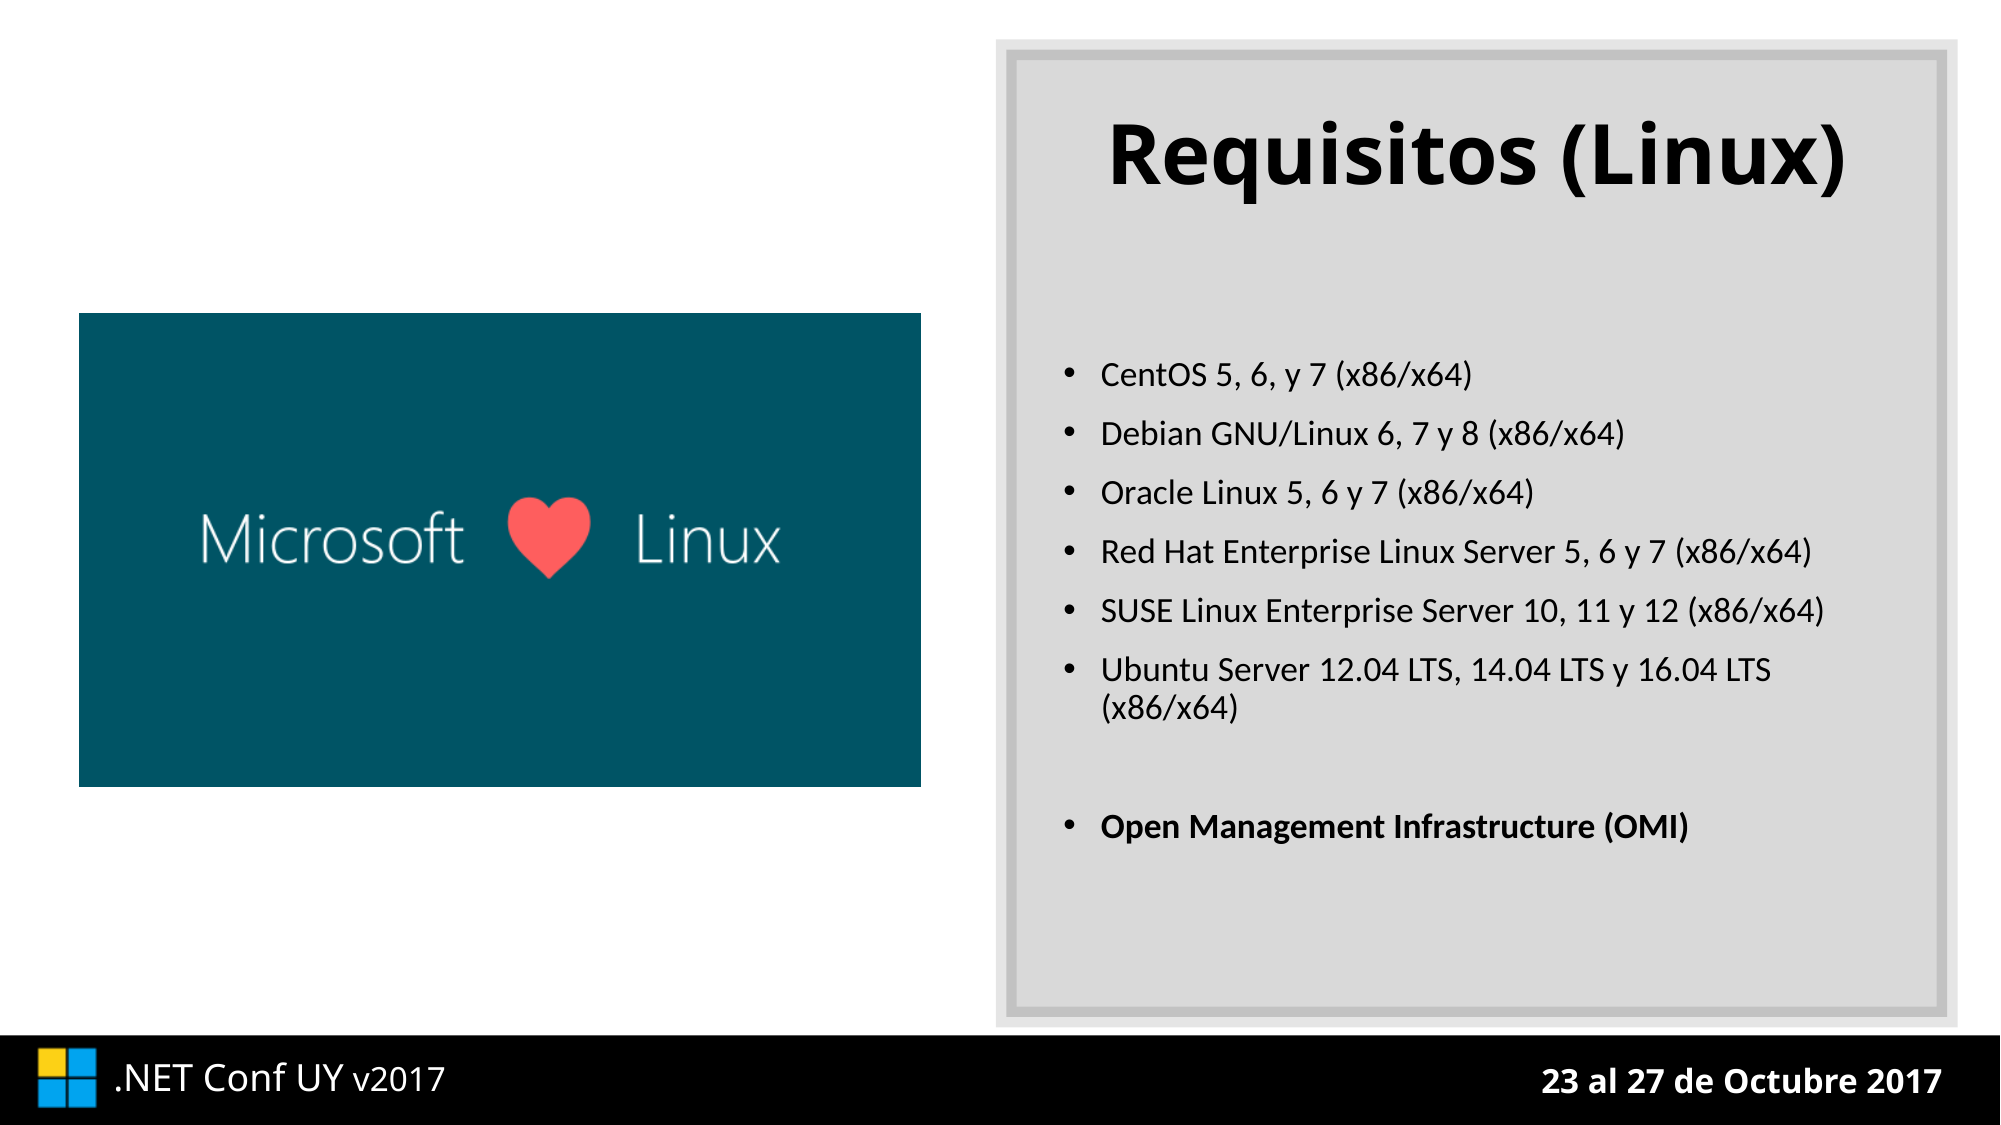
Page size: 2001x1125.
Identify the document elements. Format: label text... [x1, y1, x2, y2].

title Requisitos (Linux) [1048, 105, 1906, 326]
picture [79, 313, 921, 787]
text_box [1005, 49, 1948, 1018]
list CentOS 5, 6, y 7 (x86/x64) Debian GNU/Linux 6, 7 y 8 (x86/x64) Oracle Linux 5, 6 y 7 (x86/x64) Red Hat Enterprise Linux Server 5, 6 y 7 (x86/x64) SUSE Linux Enterprise Server 10, 11 y 12 (x86/x64) Ubuntu Server 12.04 LTS, 14.04 LTS y 16.04 LTS (x86/x64) Open Management Infrastructure (OMI) [1048, 348, 1908, 967]
picture [36, 1046, 99, 1110]
